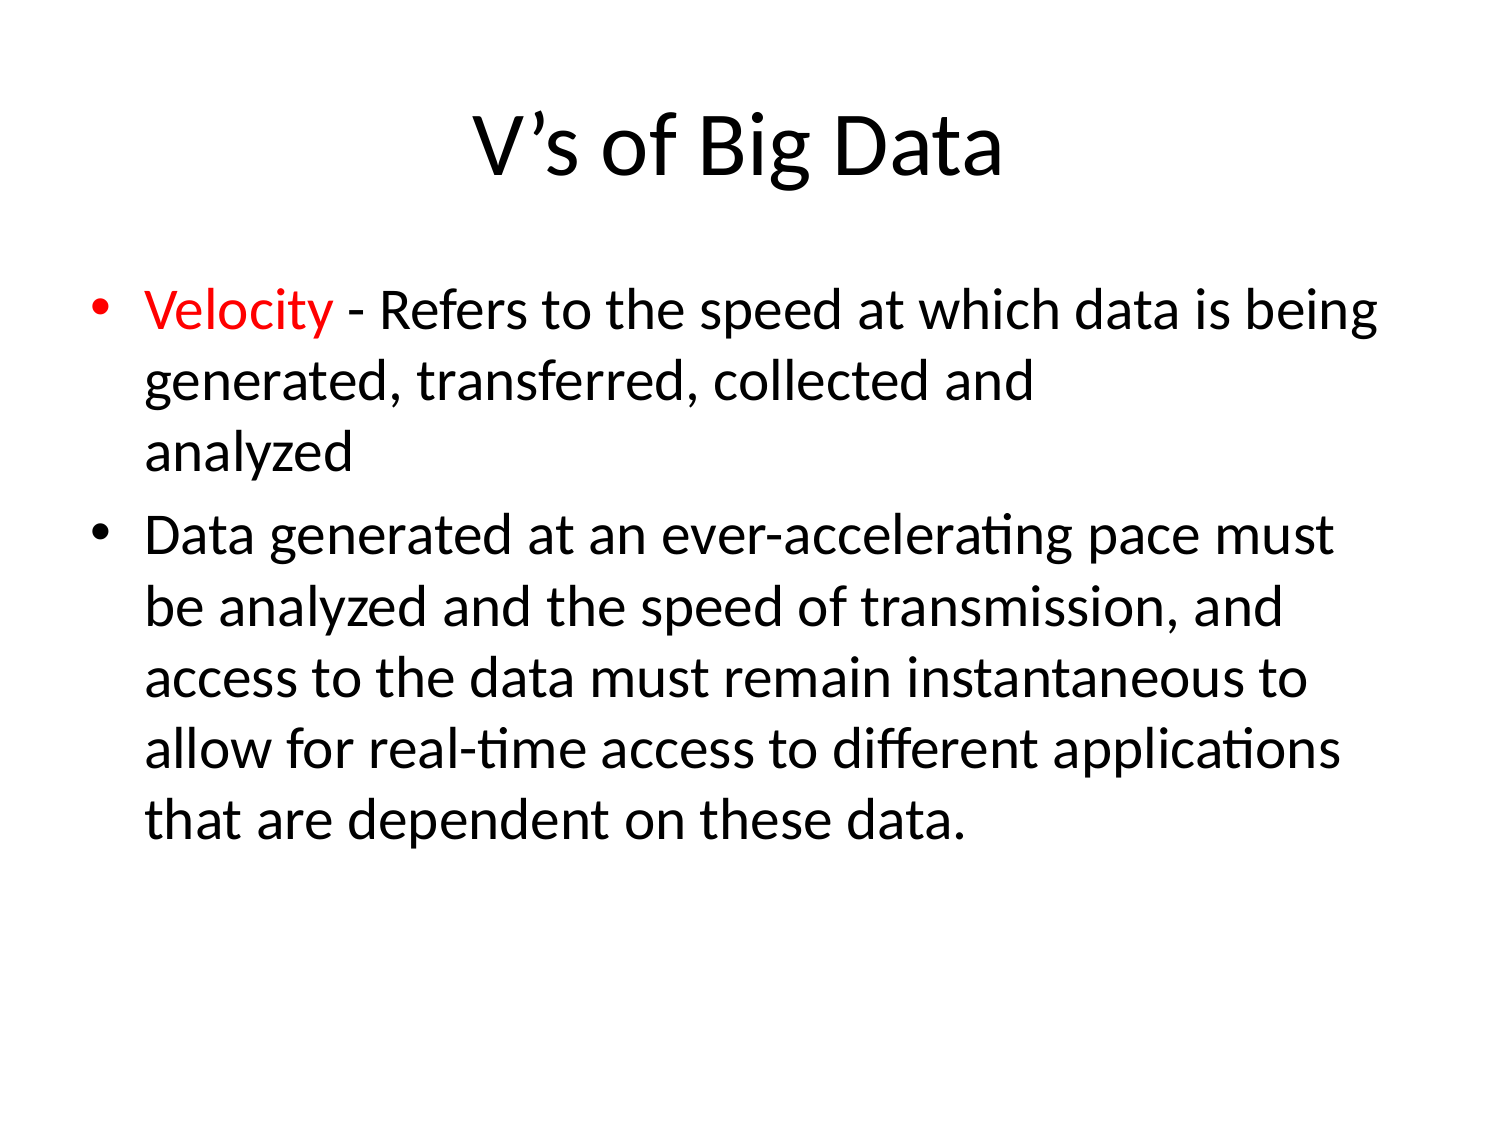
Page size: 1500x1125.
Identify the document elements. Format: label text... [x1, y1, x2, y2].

list Velocity - Refers to the speed at which data is being generated, transferred, collected and analyzed Data generated at an ever-accelerating pace must be analyzed and the speed of transmission, and access to the data must remain instantaneous to allow for real-time access to different applications that are dependent on these data. [75, 262, 1425, 1005]
title V’s of Big Data [75, 45, 1425, 233]
